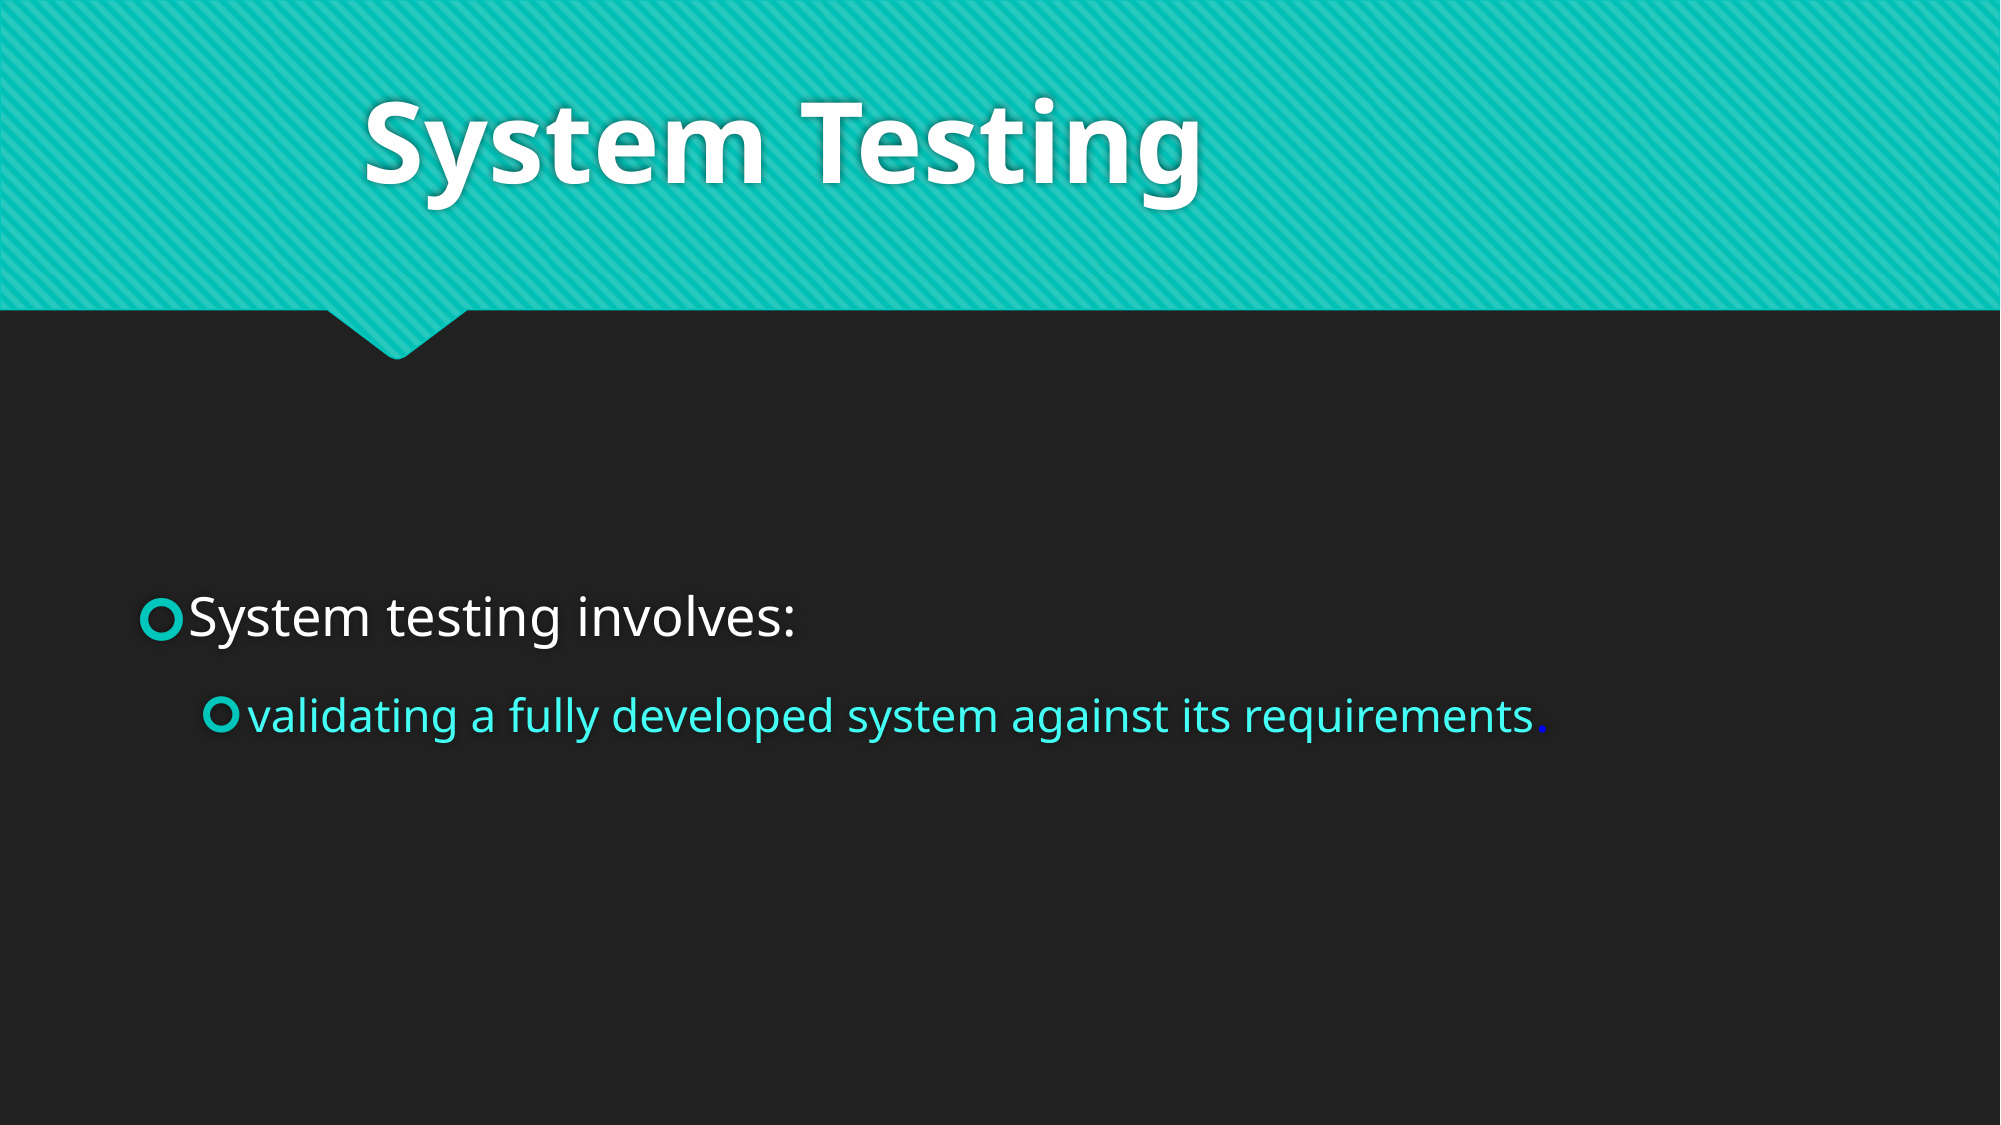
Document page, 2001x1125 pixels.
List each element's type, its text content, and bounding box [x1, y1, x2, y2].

picture [1, 1, 1999, 357]
list System testing involves: validating a fully developed system against its requirements. [134, 364, 1866, 962]
title System Testing [360, 27, 1640, 214]
